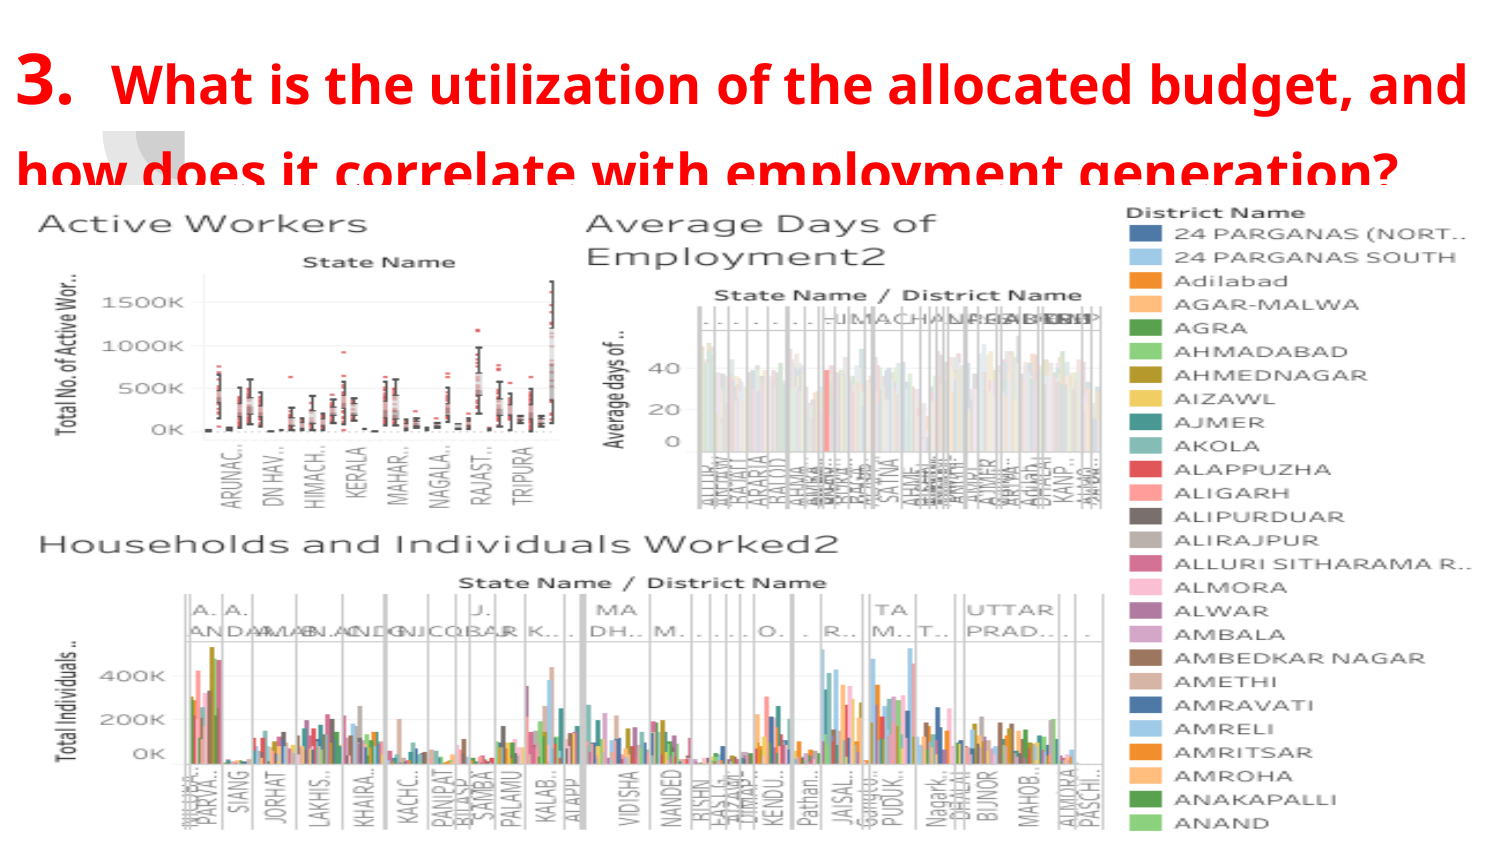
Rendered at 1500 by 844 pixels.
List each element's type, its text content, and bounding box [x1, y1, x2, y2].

list 3. What is the utilization of the allocated budget, and how does it correlate with employment generation? [0, 0, 1500, 184]
picture [0, 185, 1500, 844]
